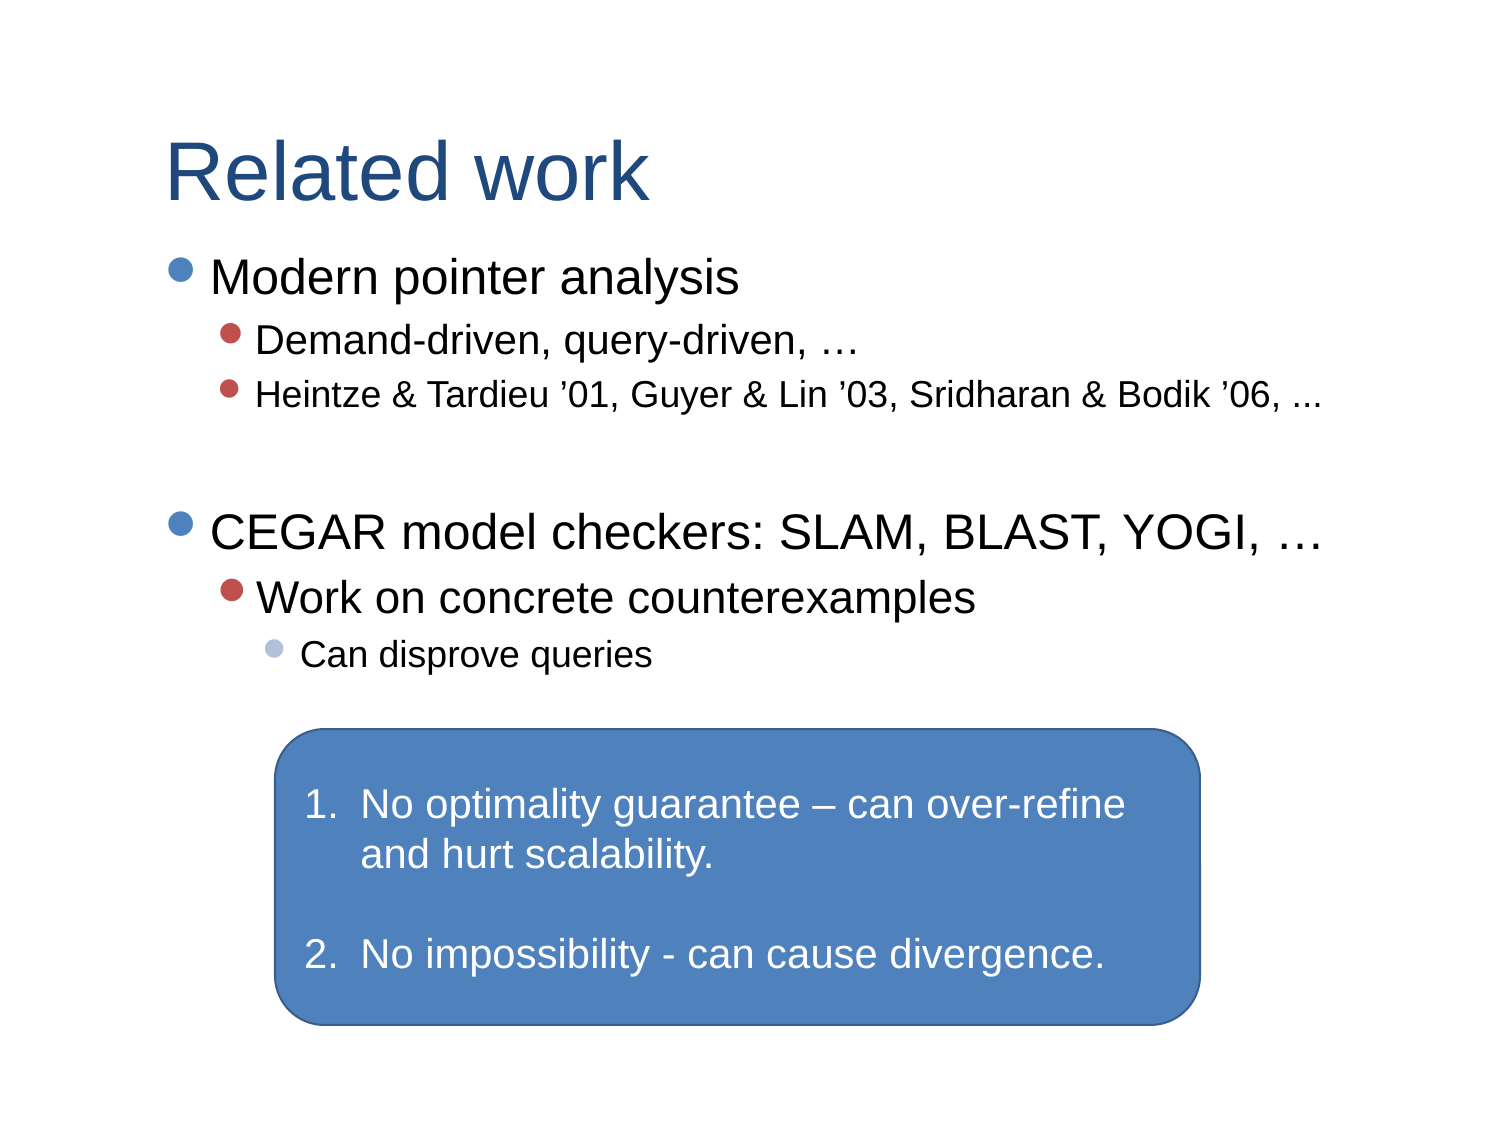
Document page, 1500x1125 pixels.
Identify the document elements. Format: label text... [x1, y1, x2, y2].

title Related work [150, 45, 1425, 233]
list Modern pointer analysis Demand-driven, query-driven, … Heintze & Tardieu ’01, Guyer & Lin ’03, Sridharan & Bodik ’06, ... CEGAR model checkers: SLAM, BLAST, YOGI, … Work on concrete counterexamples Can disprove queries [150, 237, 1425, 988]
text_box No optimality guarantee – can over-refine and hurt scalability. No impossibility - can cause divergence. [273, 728, 1202, 1026]
